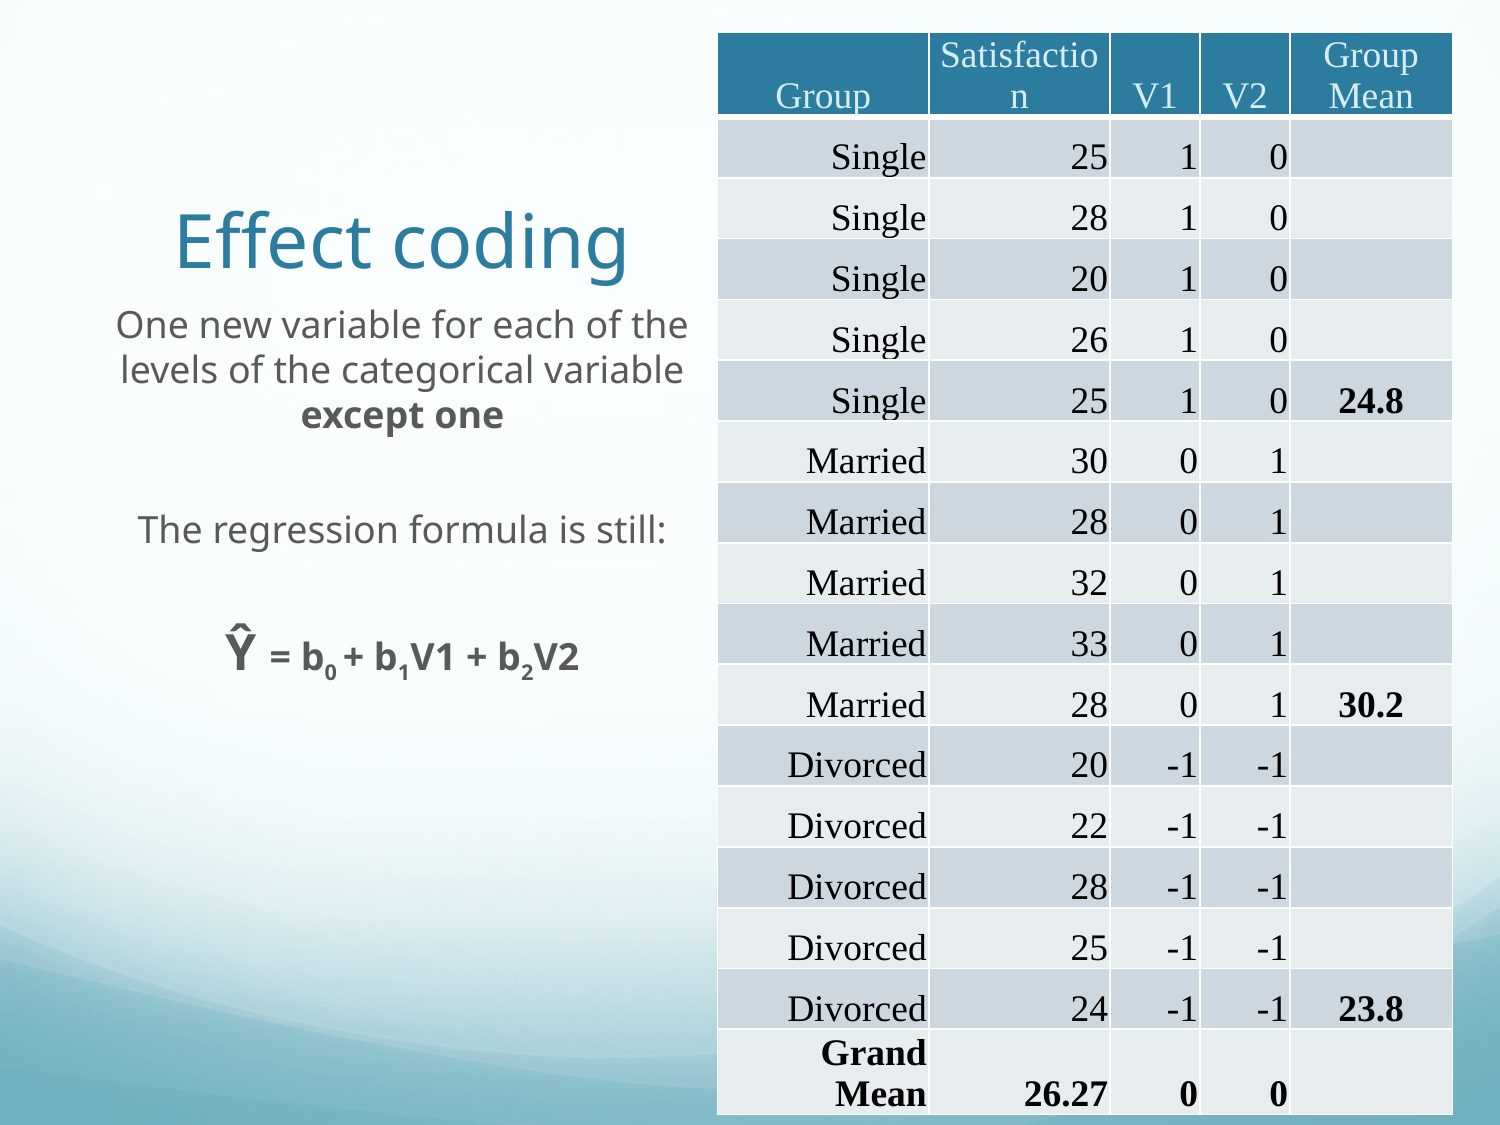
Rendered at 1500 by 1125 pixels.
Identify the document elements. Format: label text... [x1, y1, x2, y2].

table_cell Single [718, 361, 928, 420]
table_cell 0 [1201, 1030, 1289, 1114]
table_cell Married [718, 422, 928, 481]
table_cell 1 [1111, 120, 1199, 177]
table_cell Single [718, 120, 928, 177]
table_cell -1 [1201, 787, 1289, 846]
table_cell 1 [1201, 422, 1289, 481]
table_cell 1 [1201, 483, 1289, 542]
table_cell Divorced [718, 969, 928, 1028]
table_cell 28 [930, 665, 1109, 724]
table_cell 0 [1111, 1030, 1199, 1114]
table_cell Married [718, 604, 928, 663]
table_cell Divorced [718, 787, 928, 846]
table_cell 22 [930, 787, 1109, 846]
table_cell Single [718, 300, 928, 359]
table_cell 24.8 [1291, 361, 1452, 420]
table_cell 0 [1111, 604, 1199, 663]
table_cell 30.2 [1291, 665, 1452, 724]
table_cell 28 [930, 179, 1109, 238]
table_cell 30 [930, 422, 1109, 481]
table_cell -1 [1111, 909, 1199, 968]
table_cell 23.8 [1291, 969, 1452, 1028]
table_cell 0 [1111, 483, 1199, 542]
table_cell 1 [1201, 604, 1289, 663]
table_cell 1 [1111, 239, 1199, 299]
table_cell Divorced [718, 909, 928, 968]
table_cell 1 [1201, 665, 1289, 724]
table_cell [1291, 300, 1452, 359]
table_cell 0 [1111, 422, 1199, 481]
table_cell 24 [930, 969, 1109, 1028]
table_cell 20 [930, 239, 1109, 299]
table_header Group Mean [1291, 33, 1452, 114]
table_cell [1291, 848, 1452, 907]
table_cell -1 [1201, 726, 1289, 785]
table_cell -1 [1201, 909, 1289, 968]
table_cell [1291, 909, 1452, 968]
table_cell [1291, 1030, 1452, 1114]
table_cell Divorced [718, 726, 928, 785]
table_cell 1 [1201, 544, 1289, 603]
table_cell 28 [930, 483, 1109, 542]
table_cell Grand Mean [718, 1030, 928, 1114]
table_cell [1291, 179, 1452, 238]
table_cell 0 [1201, 361, 1289, 420]
table_cell -1 [1111, 787, 1199, 846]
table_cell 1 [1111, 361, 1199, 420]
table_cell -1 [1111, 848, 1199, 907]
table_cell [1291, 544, 1452, 603]
table_cell [1291, 422, 1452, 481]
table_cell 26.27 [930, 1030, 1109, 1114]
table_cell 25 [930, 120, 1109, 177]
table_cell Married [718, 544, 928, 603]
table_cell [1291, 787, 1452, 846]
table_cell 20 [930, 726, 1109, 785]
table_cell [1291, 239, 1452, 299]
table_cell Married [718, 483, 928, 542]
table_cell 25 [930, 909, 1109, 968]
list One new variable for each of the levels of the categorical variable except one The regression formula is still: Ŷ = b0 + b1V1 + b2V2 [87, 293, 718, 904]
title Effect coding [87, 100, 717, 291]
table_cell [1291, 120, 1452, 177]
table_cell [1291, 483, 1452, 542]
table_cell 1 [1111, 300, 1199, 359]
table_header V1 [1111, 33, 1199, 114]
table_cell Single [718, 179, 928, 238]
table_cell Divorced [718, 848, 928, 907]
table_header V2 [1201, 33, 1289, 114]
table_cell 0 [1201, 120, 1289, 177]
table_cell [1291, 604, 1452, 663]
table_cell 28 [930, 848, 1109, 907]
table_cell Single [718, 239, 928, 299]
table_cell 0 [1201, 239, 1289, 299]
table_header Group [718, 33, 928, 114]
table_cell 33 [930, 604, 1109, 663]
table_cell 25 [930, 361, 1109, 420]
table_cell [1291, 726, 1452, 785]
table_cell 0 [1201, 179, 1289, 238]
table_cell 26 [930, 300, 1109, 359]
table_header Satisfaction [930, 33, 1109, 114]
table_cell 0 [1111, 665, 1199, 724]
table_cell -1 [1201, 848, 1289, 907]
table_cell 32 [930, 544, 1109, 603]
table_cell 0 [1201, 300, 1289, 359]
table_cell -1 [1111, 969, 1199, 1028]
table_cell -1 [1111, 726, 1199, 785]
table_cell Married [718, 665, 928, 724]
table_cell -1 [1201, 969, 1289, 1028]
table_cell 0 [1111, 544, 1199, 603]
table_cell 1 [1111, 179, 1199, 238]
